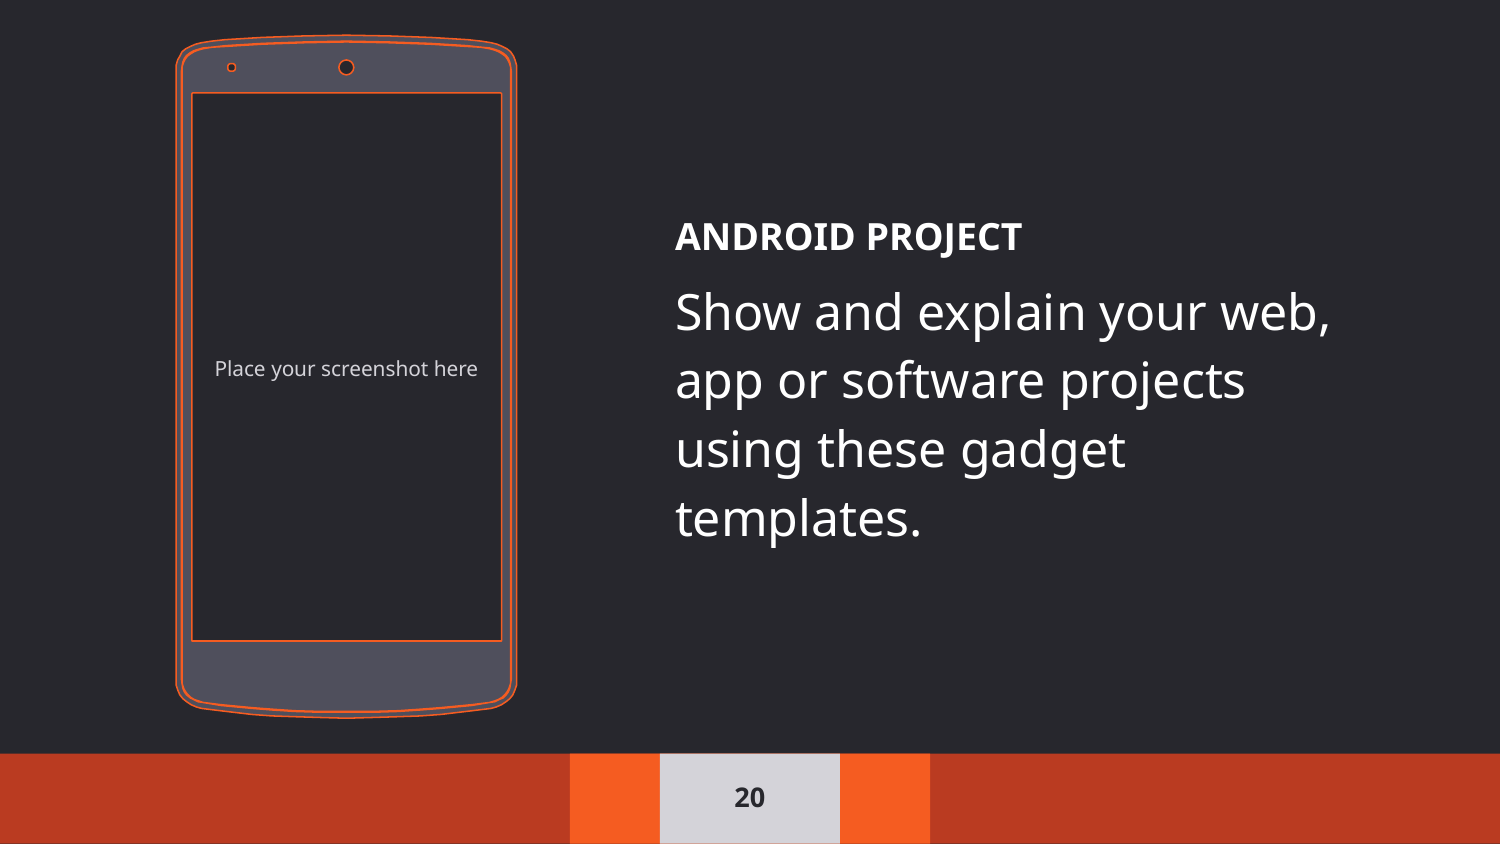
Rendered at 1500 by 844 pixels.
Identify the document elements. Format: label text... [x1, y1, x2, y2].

text_box [176, 35, 517, 719]
slide_number ‹#› [660, 753, 840, 844]
list ANDROID PROJECT Show and explain your web, app or software projects using these gadget templates. [660, 0, 1398, 754]
text_box Place your screenshot here [191, 92, 502, 644]
